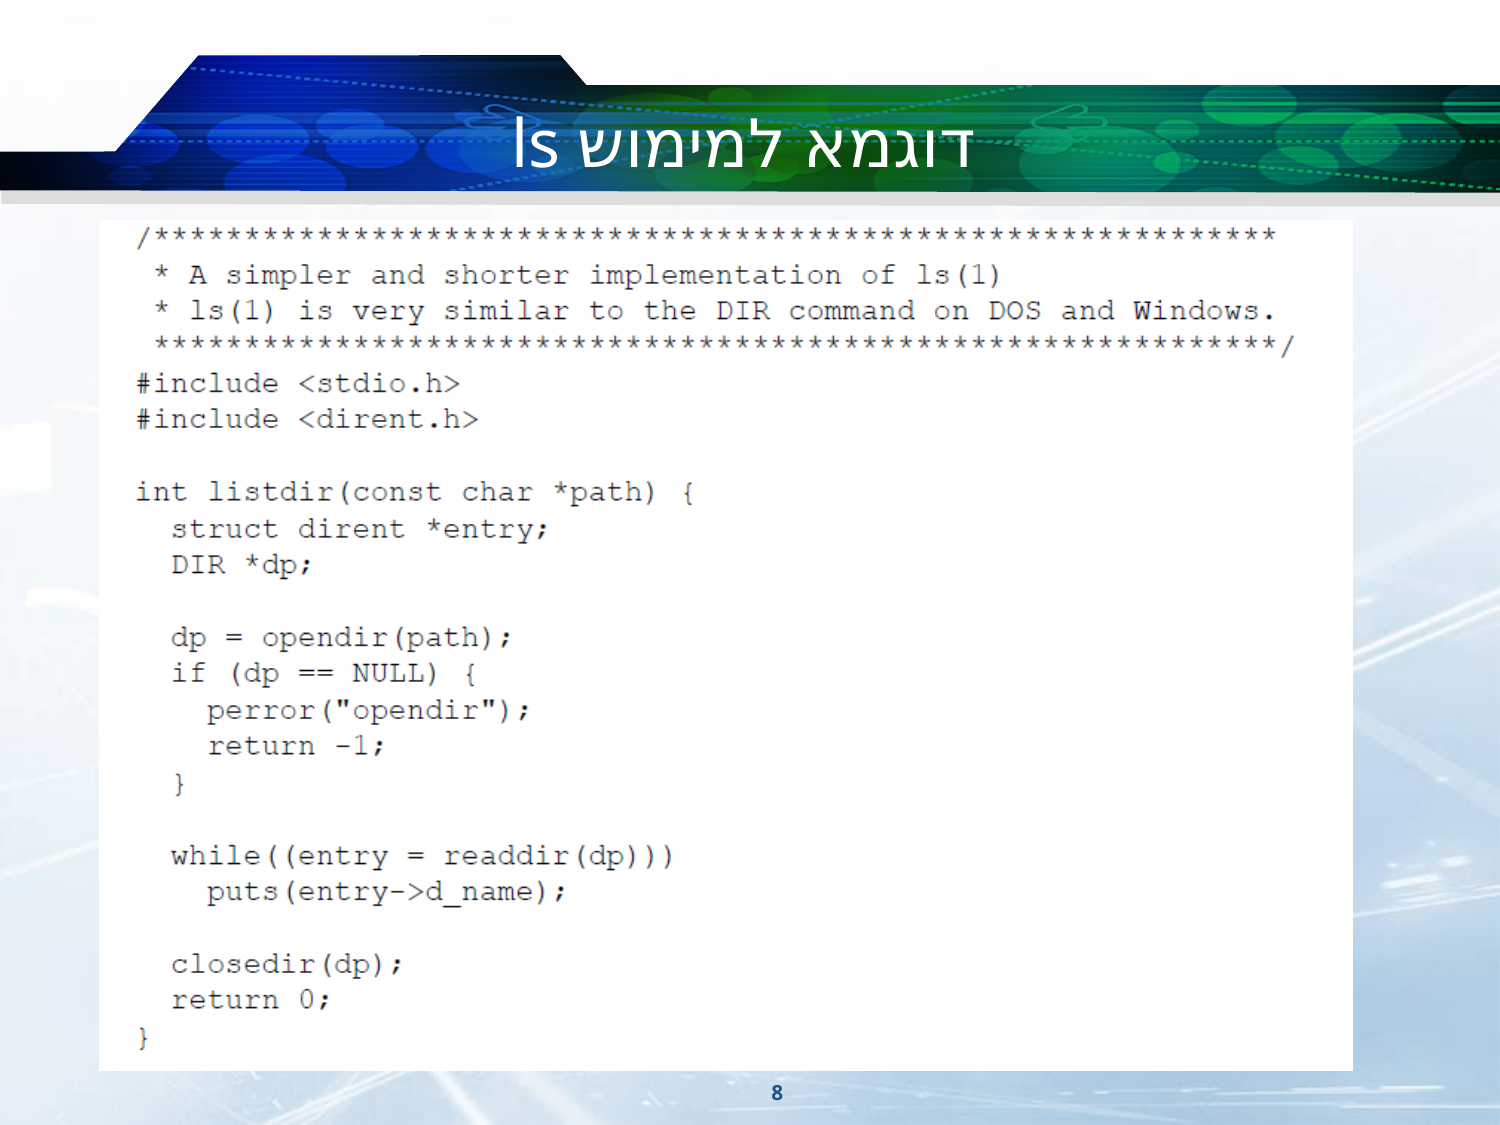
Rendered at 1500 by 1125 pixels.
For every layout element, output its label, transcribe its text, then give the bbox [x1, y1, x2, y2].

picture [0, 0, 1500, 1125]
title דוגמא למימוש ls [99, 94, 1388, 188]
slide_number 8 [602, 1080, 953, 1125]
